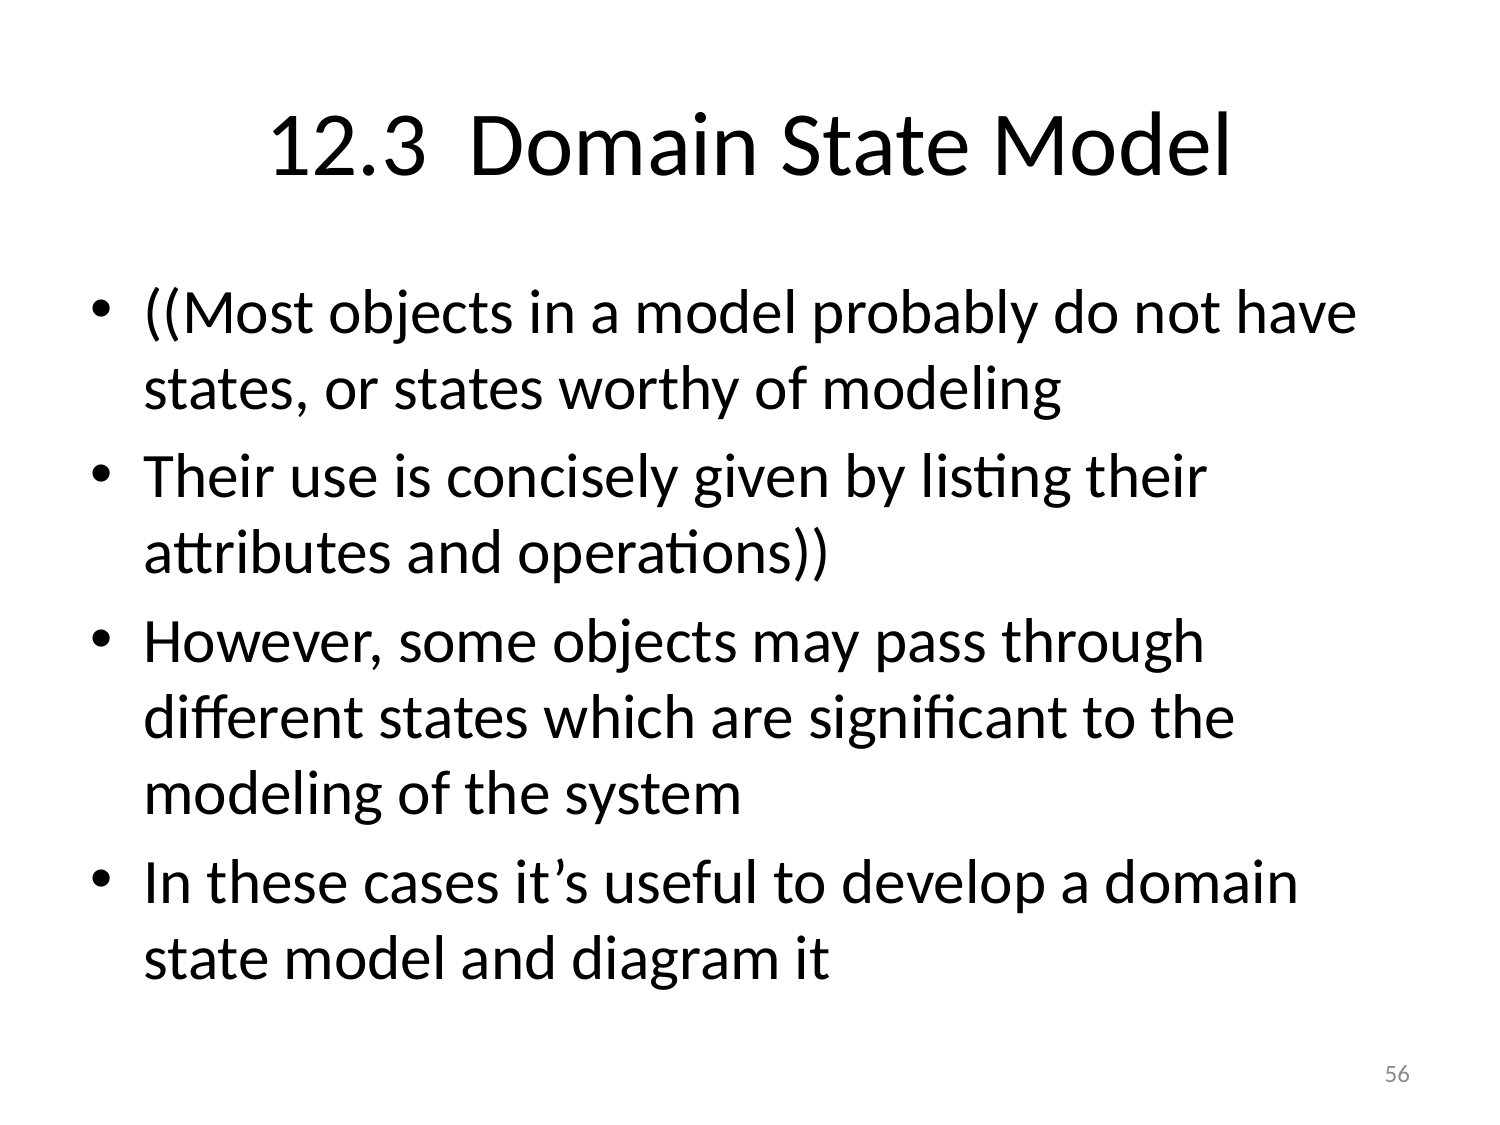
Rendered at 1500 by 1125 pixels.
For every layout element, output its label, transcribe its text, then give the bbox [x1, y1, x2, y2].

title 12.3 Domain State Model [75, 45, 1425, 233]
list ((Most objects in a model probably do not have states, or states worthy of modeling Their use is concisely given by listing their attributes and operations)) However, some objects may pass through different states which are significant to the modeling of the system In these cases it’s useful to develop a domain state model and diagram it [75, 262, 1425, 1005]
slide_number 56 [1074, 1042, 1425, 1103]
